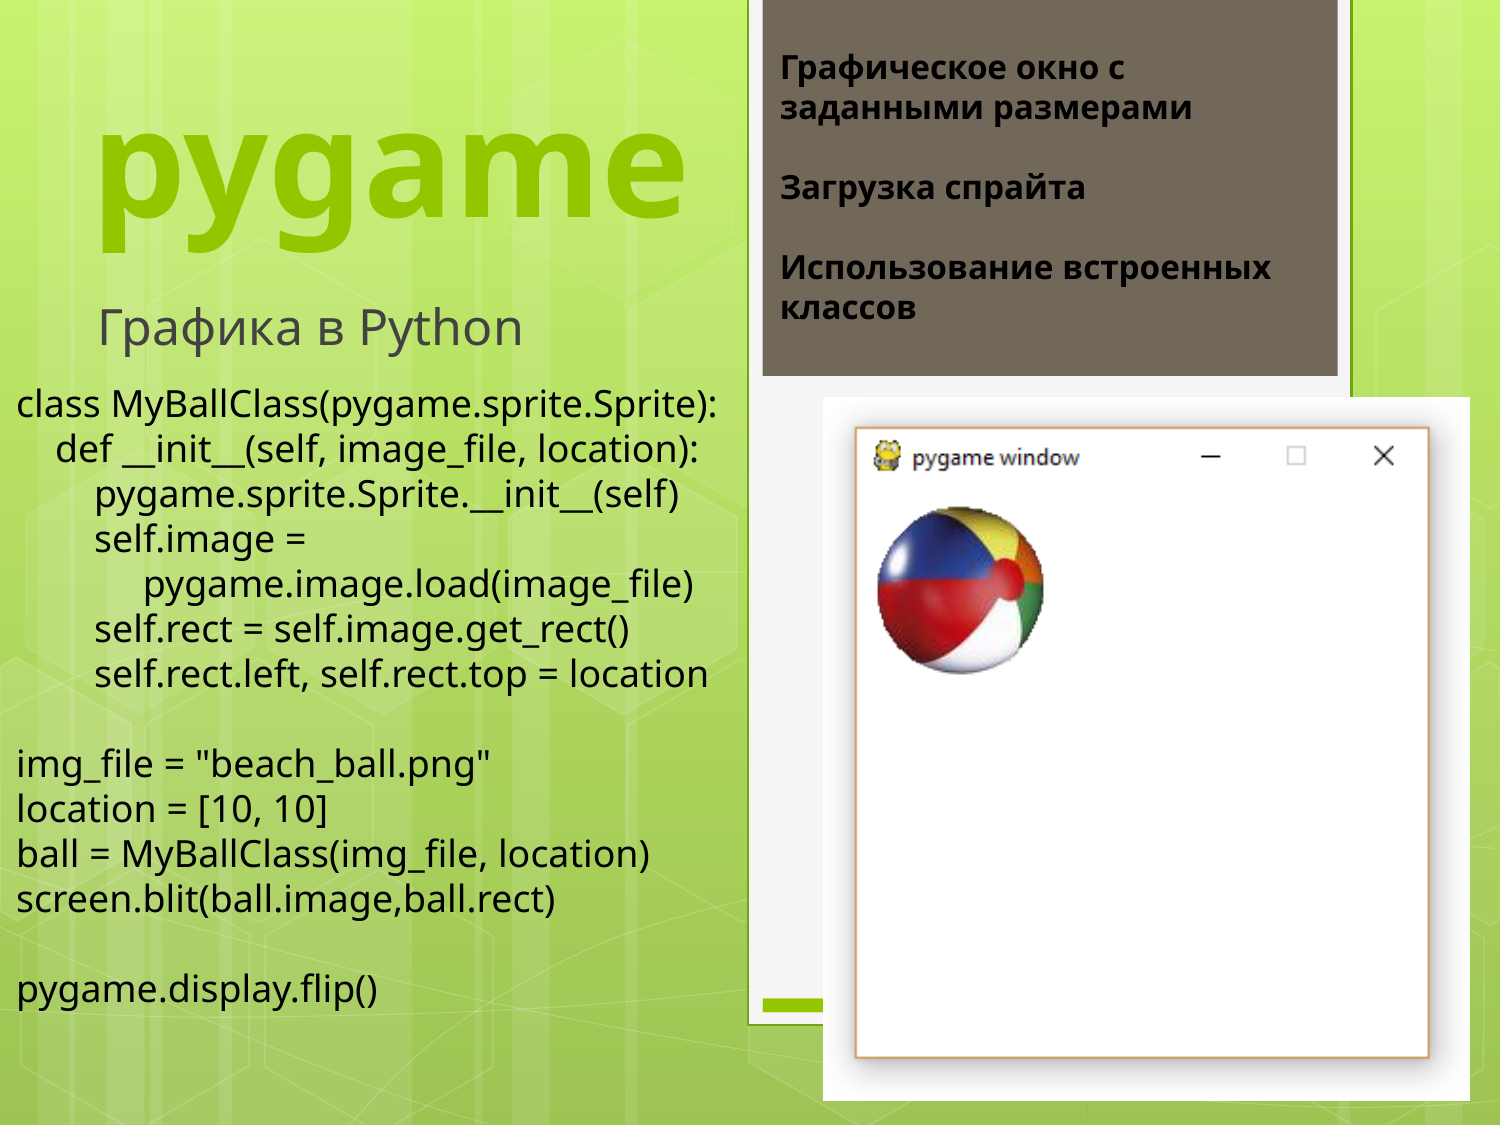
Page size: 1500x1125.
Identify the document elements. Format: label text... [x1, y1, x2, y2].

picture [823, 396, 1471, 1101]
subtitle Графика в Python [82, 287, 765, 363]
title pygame [76, 54, 765, 255]
text_box Графическое окно с заданными размерами Загрузка спрайта Использование встроенных классов [765, 0, 1341, 374]
text_box class MyBallClass(pygame.sprite.Sprite): def __init__(self, image_file, location): pygame.sprite.Sprite.__init__(self) self.image = pygame.image.load(image_file) self.rect = self.image.get_rect() self.rect.left, self.rect.top = location img_file = "beach_ball.png" location = [10, 10] ball = MyBallClass(img_file, location) screen.blit(ball.image,ball.rect) pygame.display.flip() [1, 373, 852, 1018]
